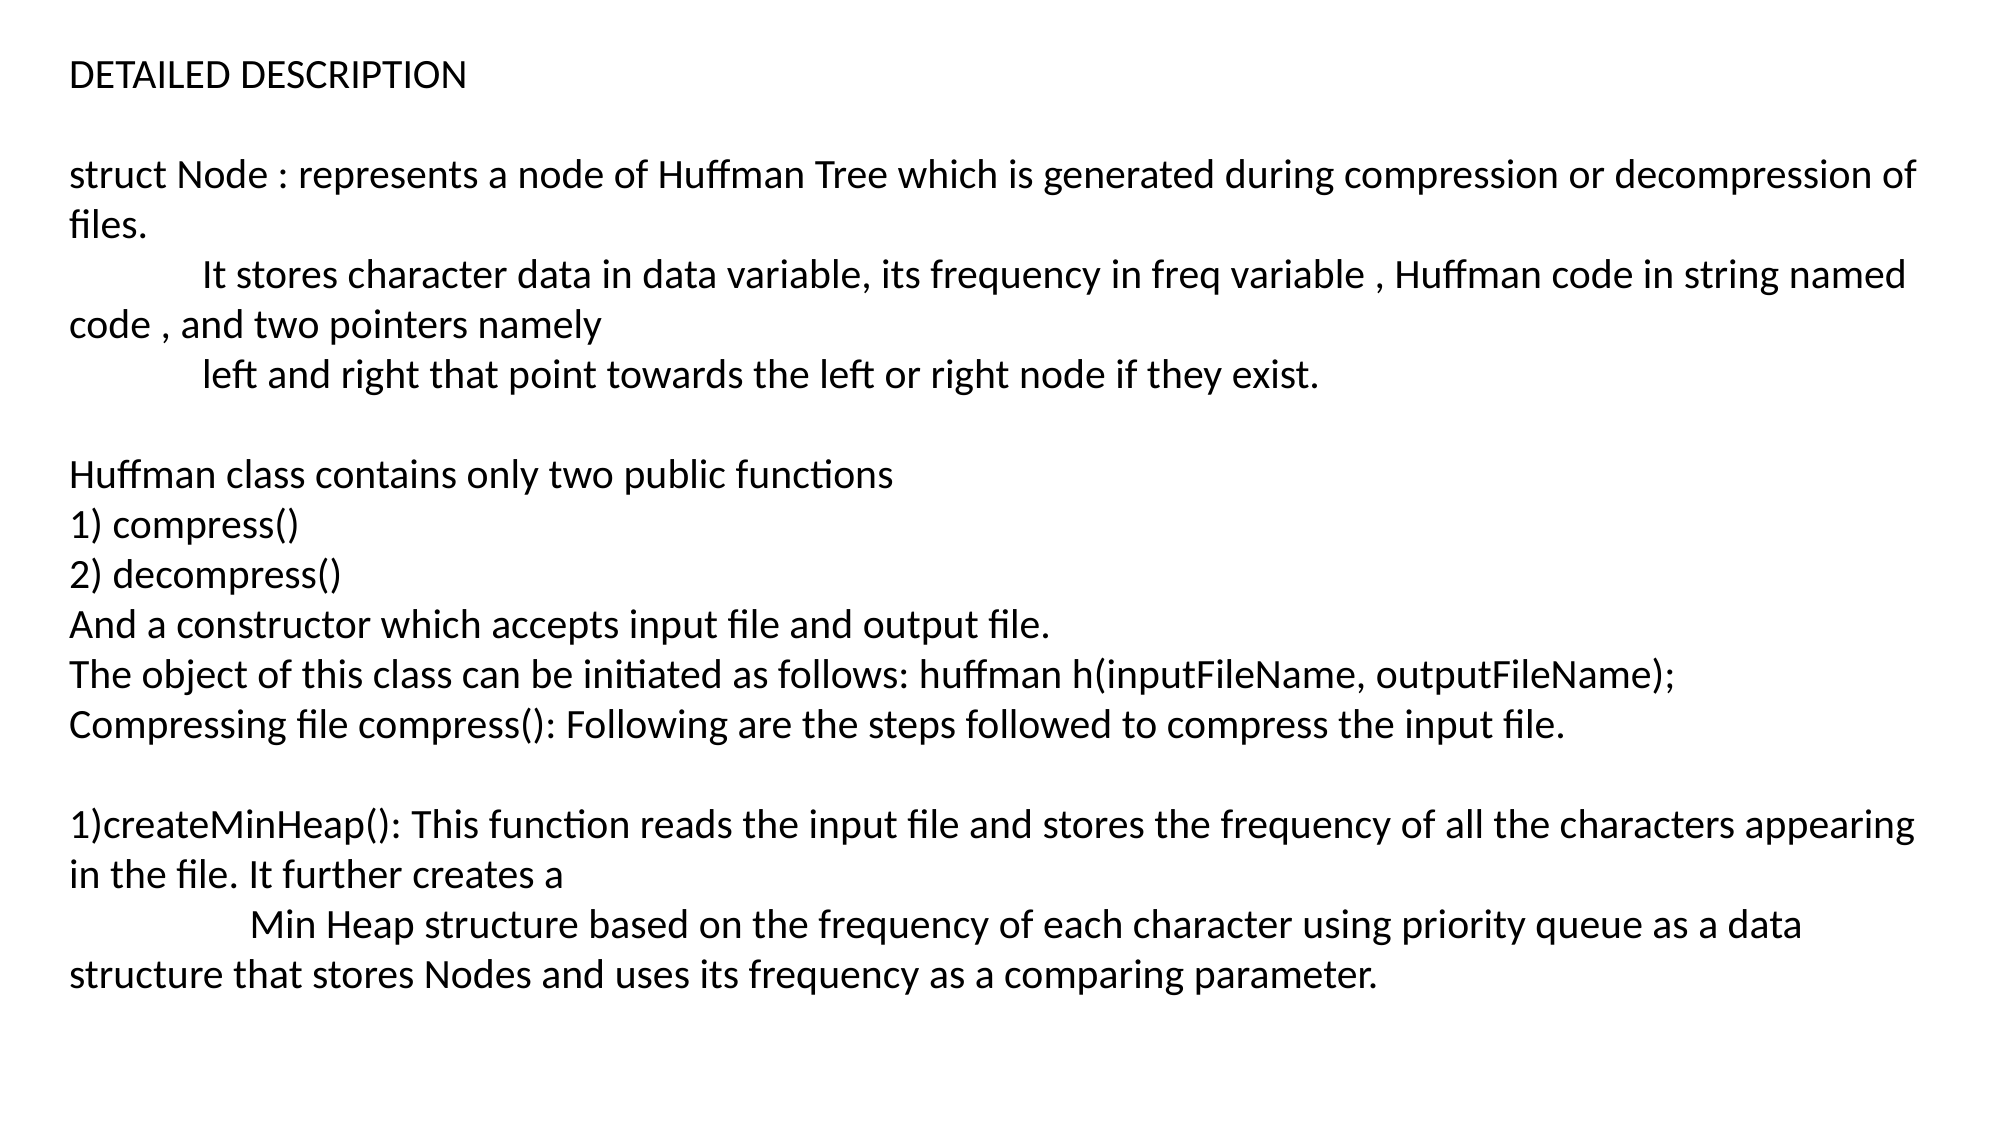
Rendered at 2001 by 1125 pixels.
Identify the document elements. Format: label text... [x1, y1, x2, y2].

text_box DETAILED DESCRIPTION struct Node : represents a node of Huffman Tree which is generated during compression or decompression of files. It stores character data in data variable, its frequency in freq variable , Huffman code in string named code , and two pointers namely left and right that point towards the left or right node if they exist. Huffman class contains only two public functions 1) compress() 2) decompress() And a constructor which accepts input file and output file. The object of this class can be initiated as follows: huffman h(inputFileName, outputFileName); Compressing file compress(): Following are the steps followed to compress the input file. 1)createMinHeap(): This function reads the input file and stores the frequency of all the characters appearing in the file. It further creates a Min Heap structure based on the frequency of each character using priority queue as a data structure that stores Nodes and uses its frequency as a comparing parameter. [54, 39, 1963, 1055]
